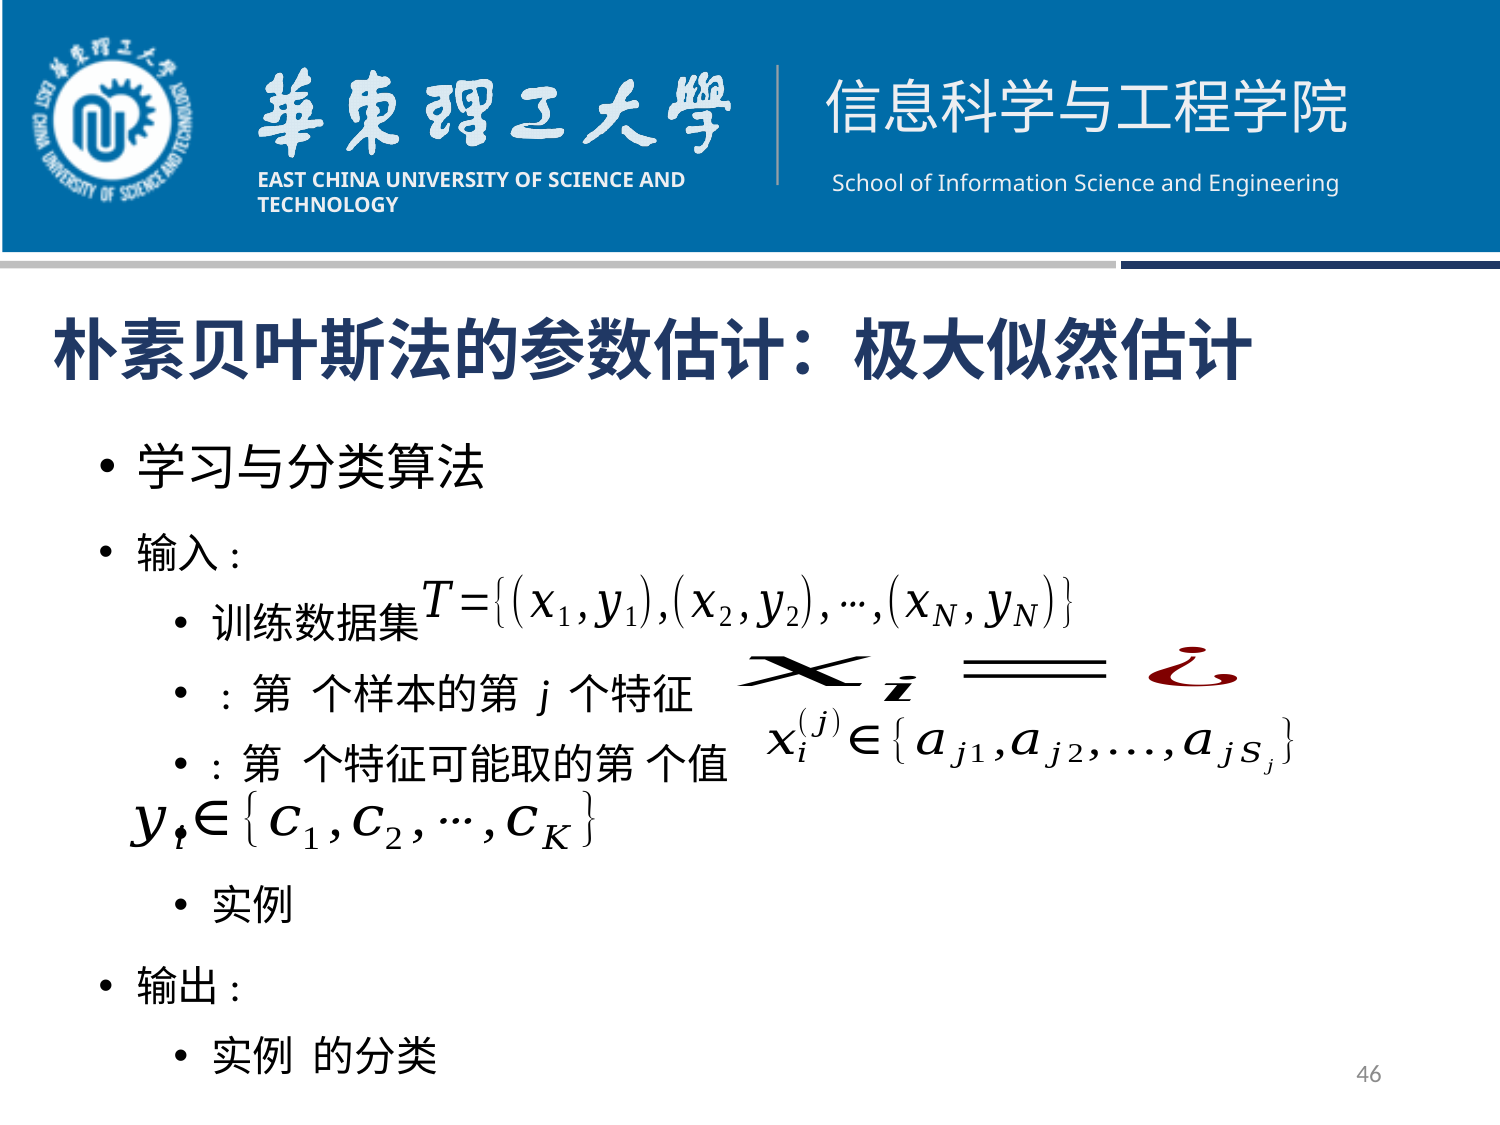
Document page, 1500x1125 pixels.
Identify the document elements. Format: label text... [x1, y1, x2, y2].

picture [22, 32, 202, 214]
text_box 朴素贝叶斯法的参数估计：极大似然估计 [41, 271, 1457, 435]
slide_number 46 [1059, 1042, 1397, 1103]
